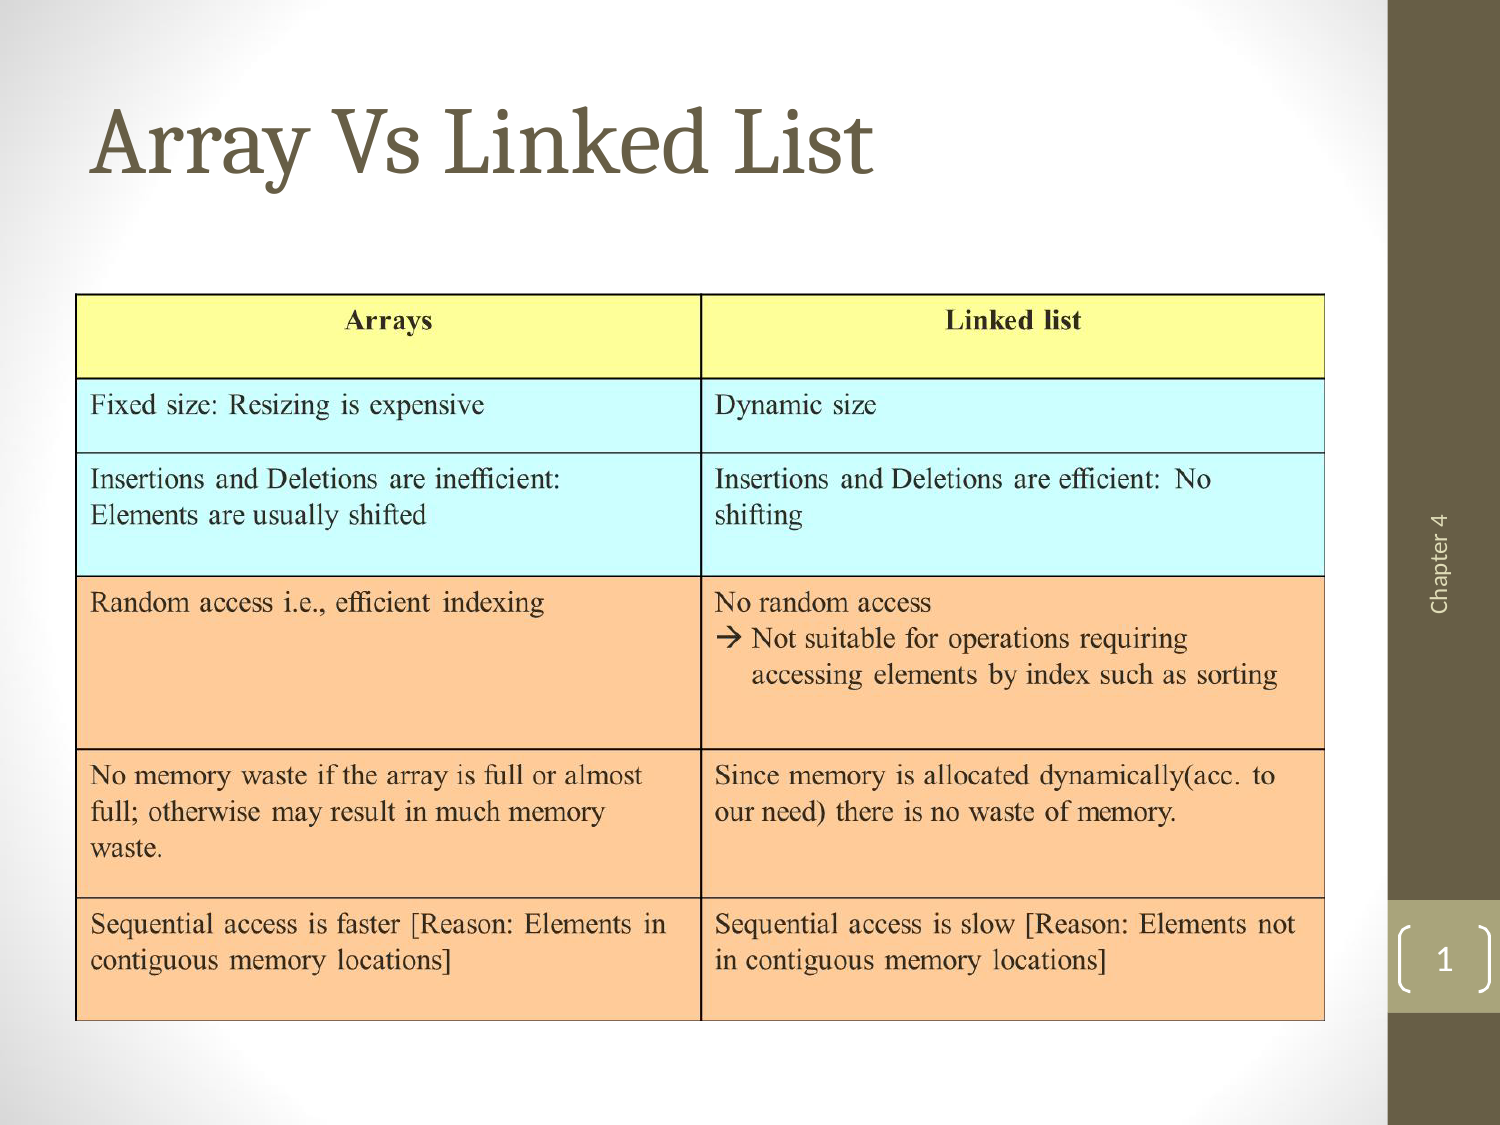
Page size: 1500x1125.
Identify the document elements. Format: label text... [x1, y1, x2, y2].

title Array Vs Linked List [87, 76, 1309, 266]
slide_number 1 [1419, 941, 1472, 1125]
text_box [1478, 925, 1491, 994]
picture [0, 0, 1387, 1125]
text_box Chapter 4 [1426, 512, 1456, 617]
text_box [1398, 925, 1411, 994]
